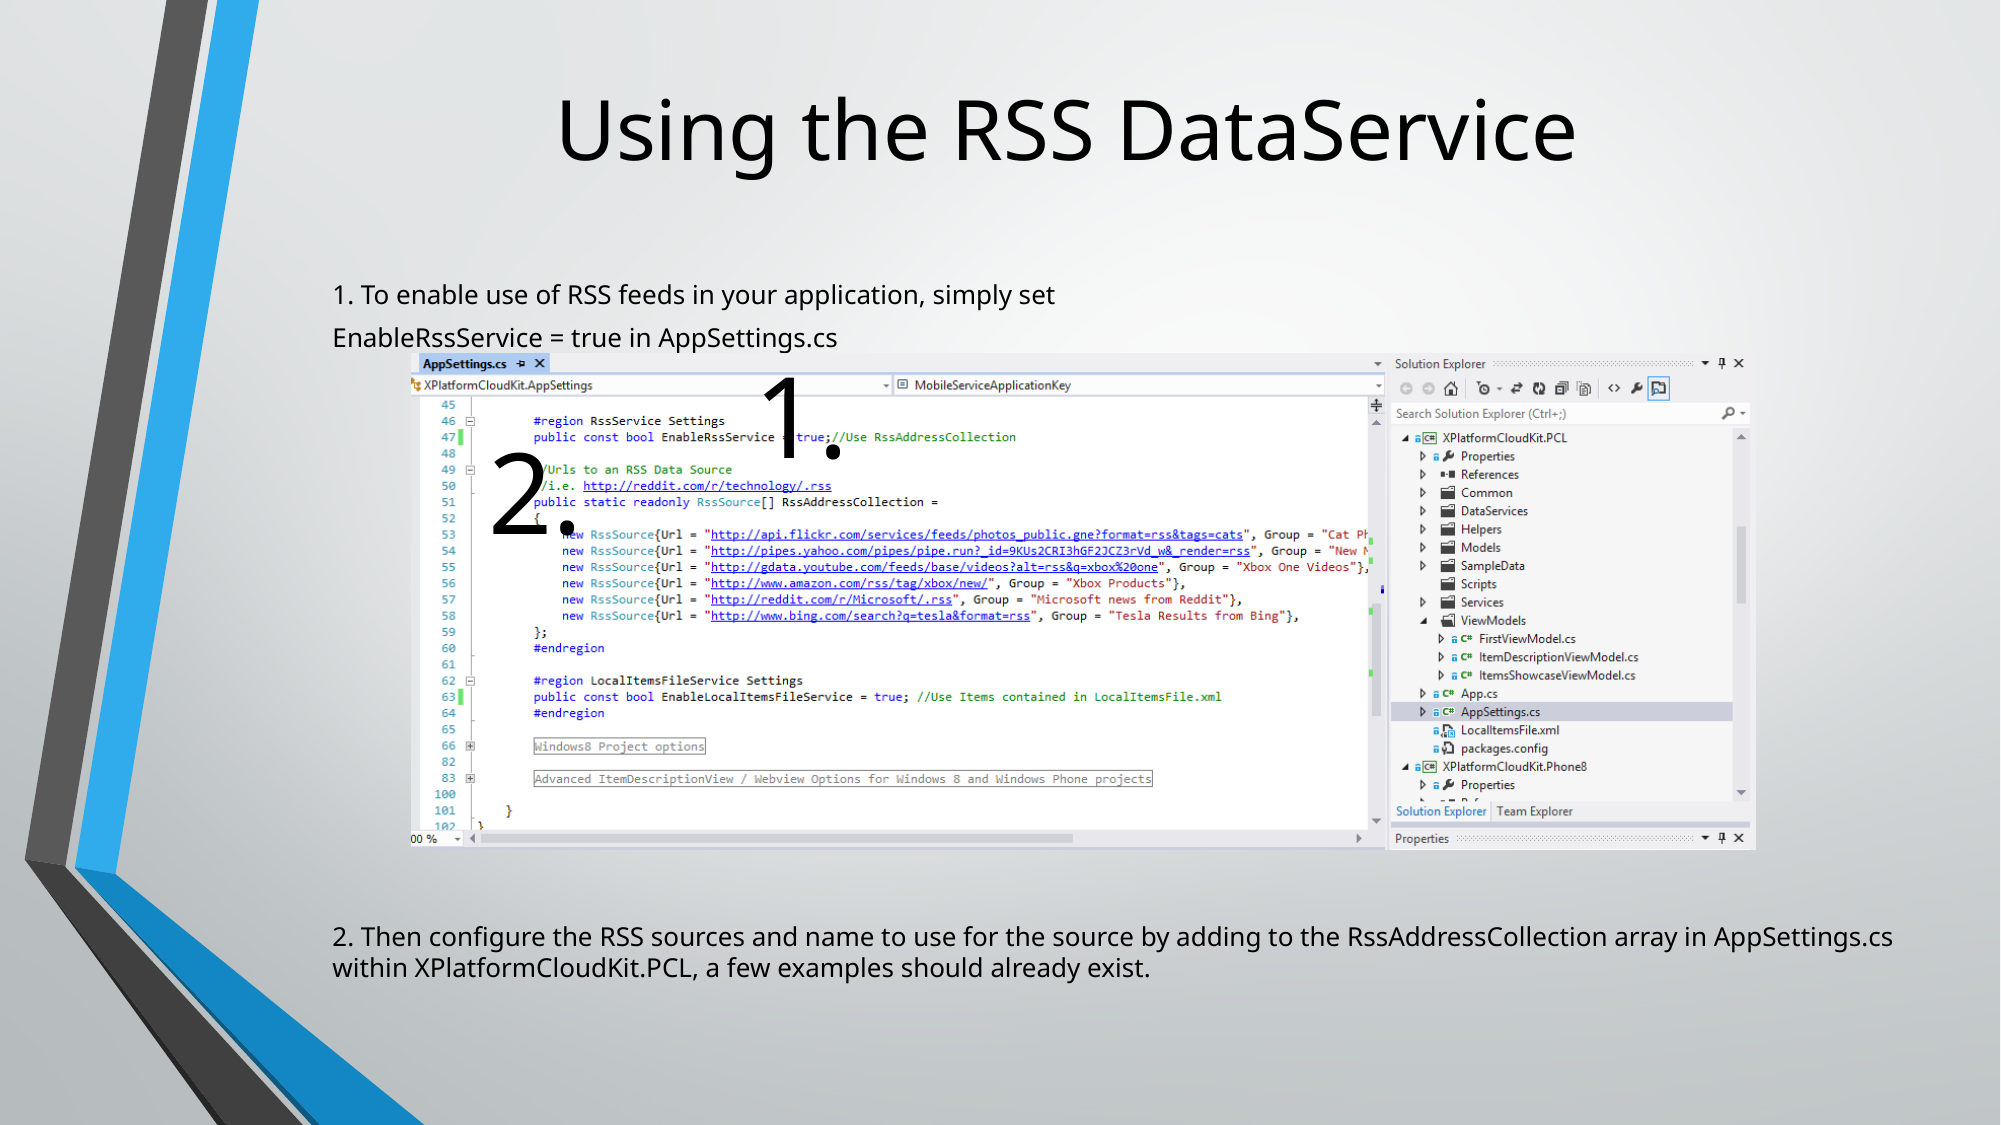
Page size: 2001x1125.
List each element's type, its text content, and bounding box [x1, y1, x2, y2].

text_box 1. [739, 338, 864, 352]
title Using the RSS DataService [245, 0, 1890, 272]
list 1. To enable use of RSS feeds in your application, simply set EnableRssService = true in AppSettings.cs 2. Then configure the RSS sources and name to use for the source by adding to the RssAddressCollection array in AppSettings.cs within XPlatformCloudKit.PCL, a few examples should already exist. [317, 271, 1961, 1000]
picture [410, 352, 1756, 850]
